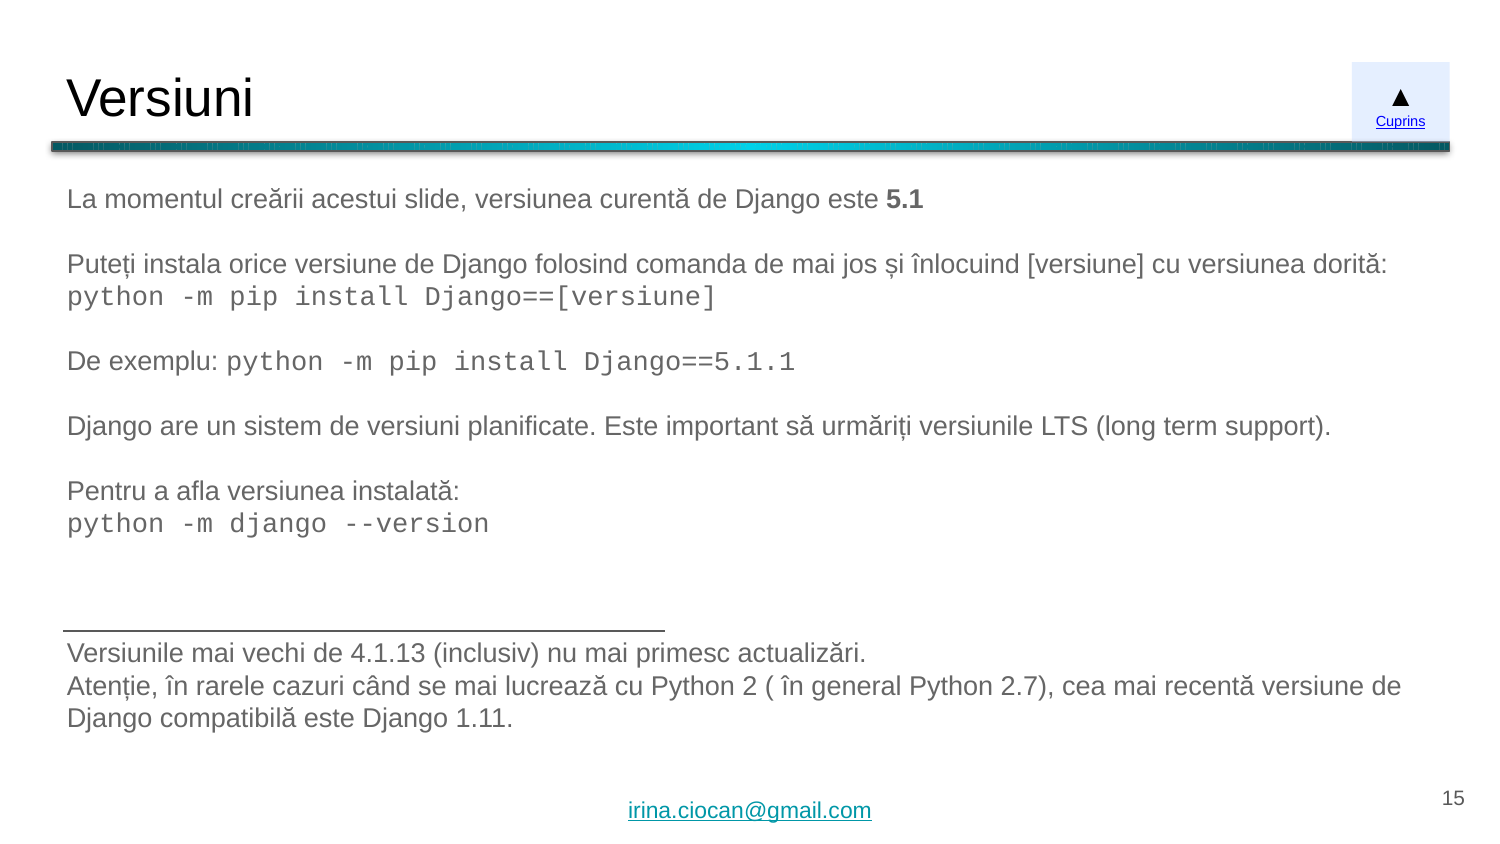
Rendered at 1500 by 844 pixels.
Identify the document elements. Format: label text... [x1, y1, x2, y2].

title Versiuni [51, 48, 1449, 139]
text_box [51, 141, 1450, 151]
text_box La momentul creării acestui slide, versiunea curentă de Django este 5.1 Puteți instala orice versiune de Django folosind comanda de mai jos și înlocuind [versiune] cu versiunea dorită: python -m pip install Django==[versiune] De exemplu: python -m pip install Django==5.1.1 Django are un sistem de versiuni planificate. Este important să urmăriți versiunile LTS (long term support). Pentru a afla versiunea instalată: python -m django --version Versiunile mai vechi de 4.1.13 (inclusiv) nu mai primesc actualizări. Atenție, în rarele cazuri când se mai lucrează cu Python 2 ( în general Python 2.7), cea mai recentă versiune de Django compatibilă este Django 1.11. [51, 166, 1450, 748]
text_box irina.ciocan@gmail.com [613, 795, 889, 837]
text_box ▲ Cuprins [1351, 62, 1450, 142]
slide_number ‹#› [1389, 764, 1480, 830]
